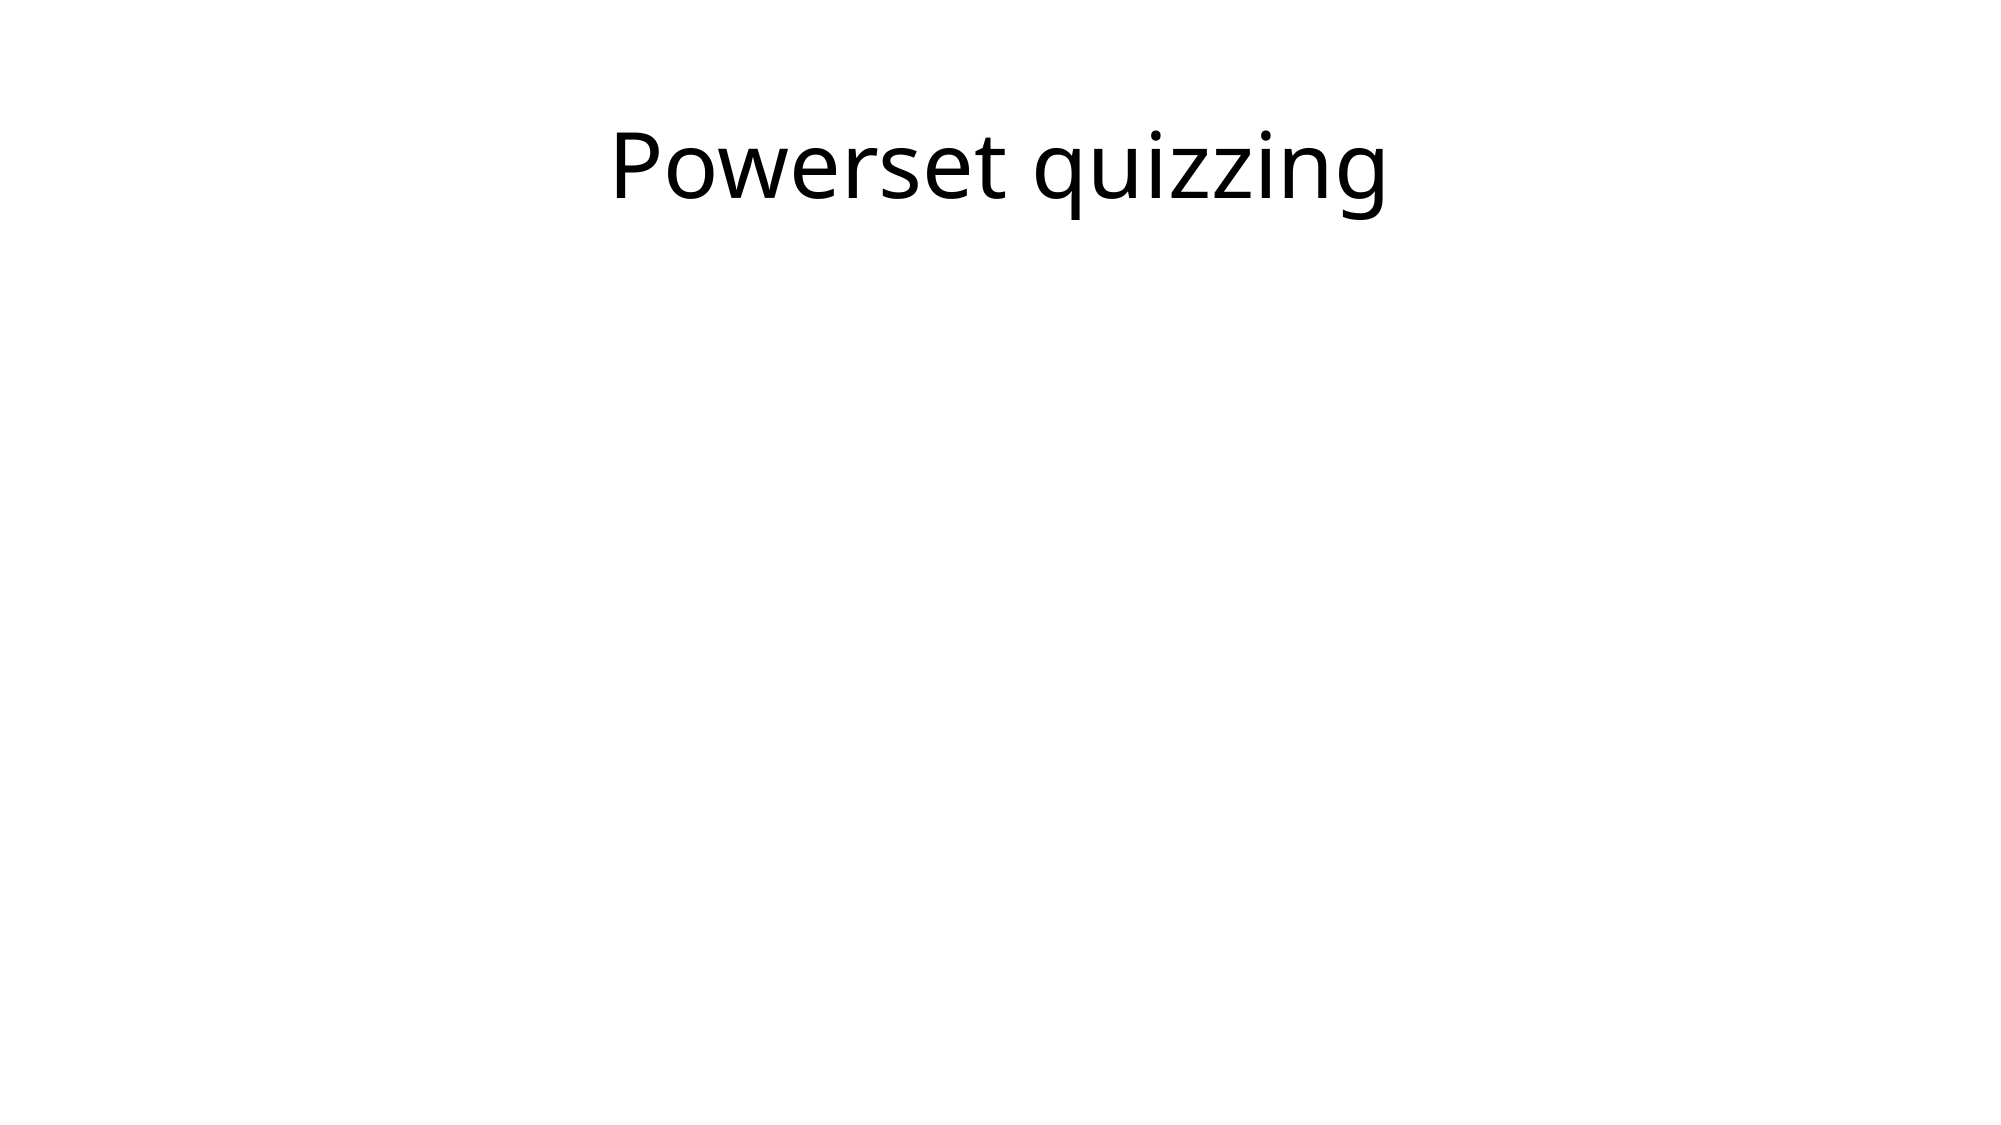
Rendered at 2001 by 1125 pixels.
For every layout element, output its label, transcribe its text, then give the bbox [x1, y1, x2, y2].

title Powerset quizzing [137, 59, 1863, 278]
